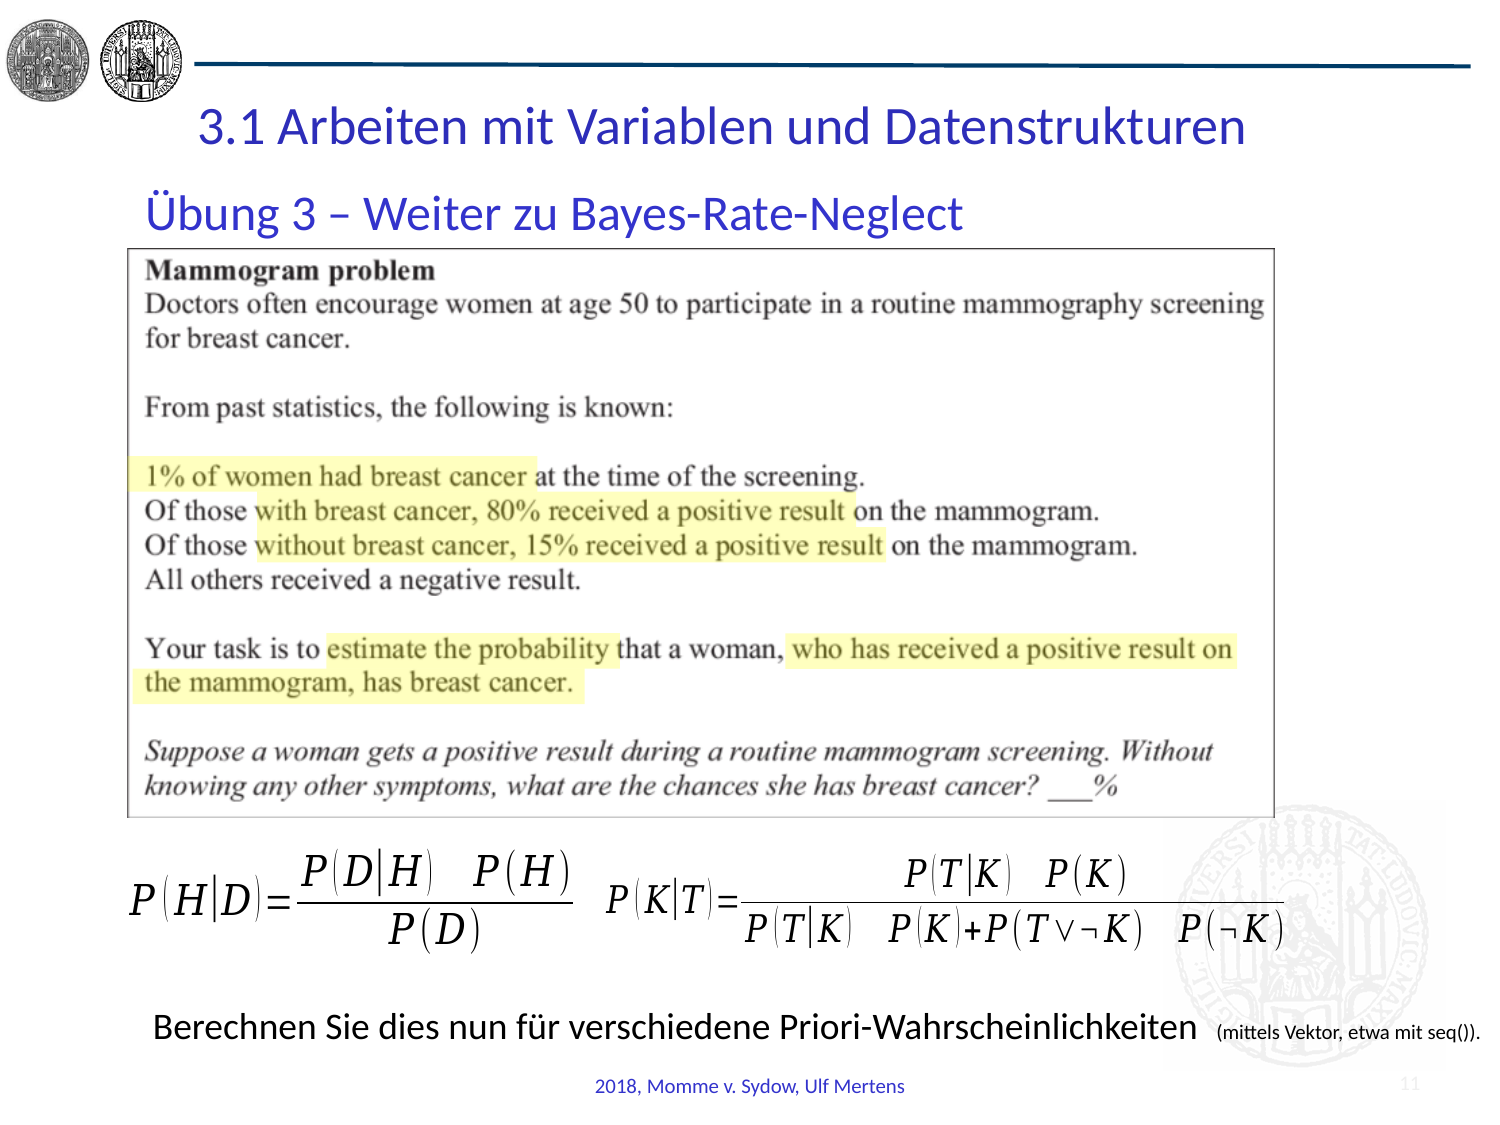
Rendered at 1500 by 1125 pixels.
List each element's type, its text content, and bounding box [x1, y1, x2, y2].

text_box 3.1 Arbeiten mit Variablen und Datenstrukturen [0, 82, 1447, 173]
footer 2018, Momme v. Sydow, Ulf Mertens [466, 1055, 1034, 1101]
picture [100, 20, 182, 82]
text_box Berechnen Sie dies nun für verschiedene Priori-Wahrscheinlichkeiten (mittels Vektor, etwa mit seq()). [138, 994, 1496, 1055]
picture [126, 248, 1275, 818]
picture [5, 19, 90, 82]
text_box Übung 3 – Weiter zu Bayes-Rate-Neglect [131, 173, 980, 246]
